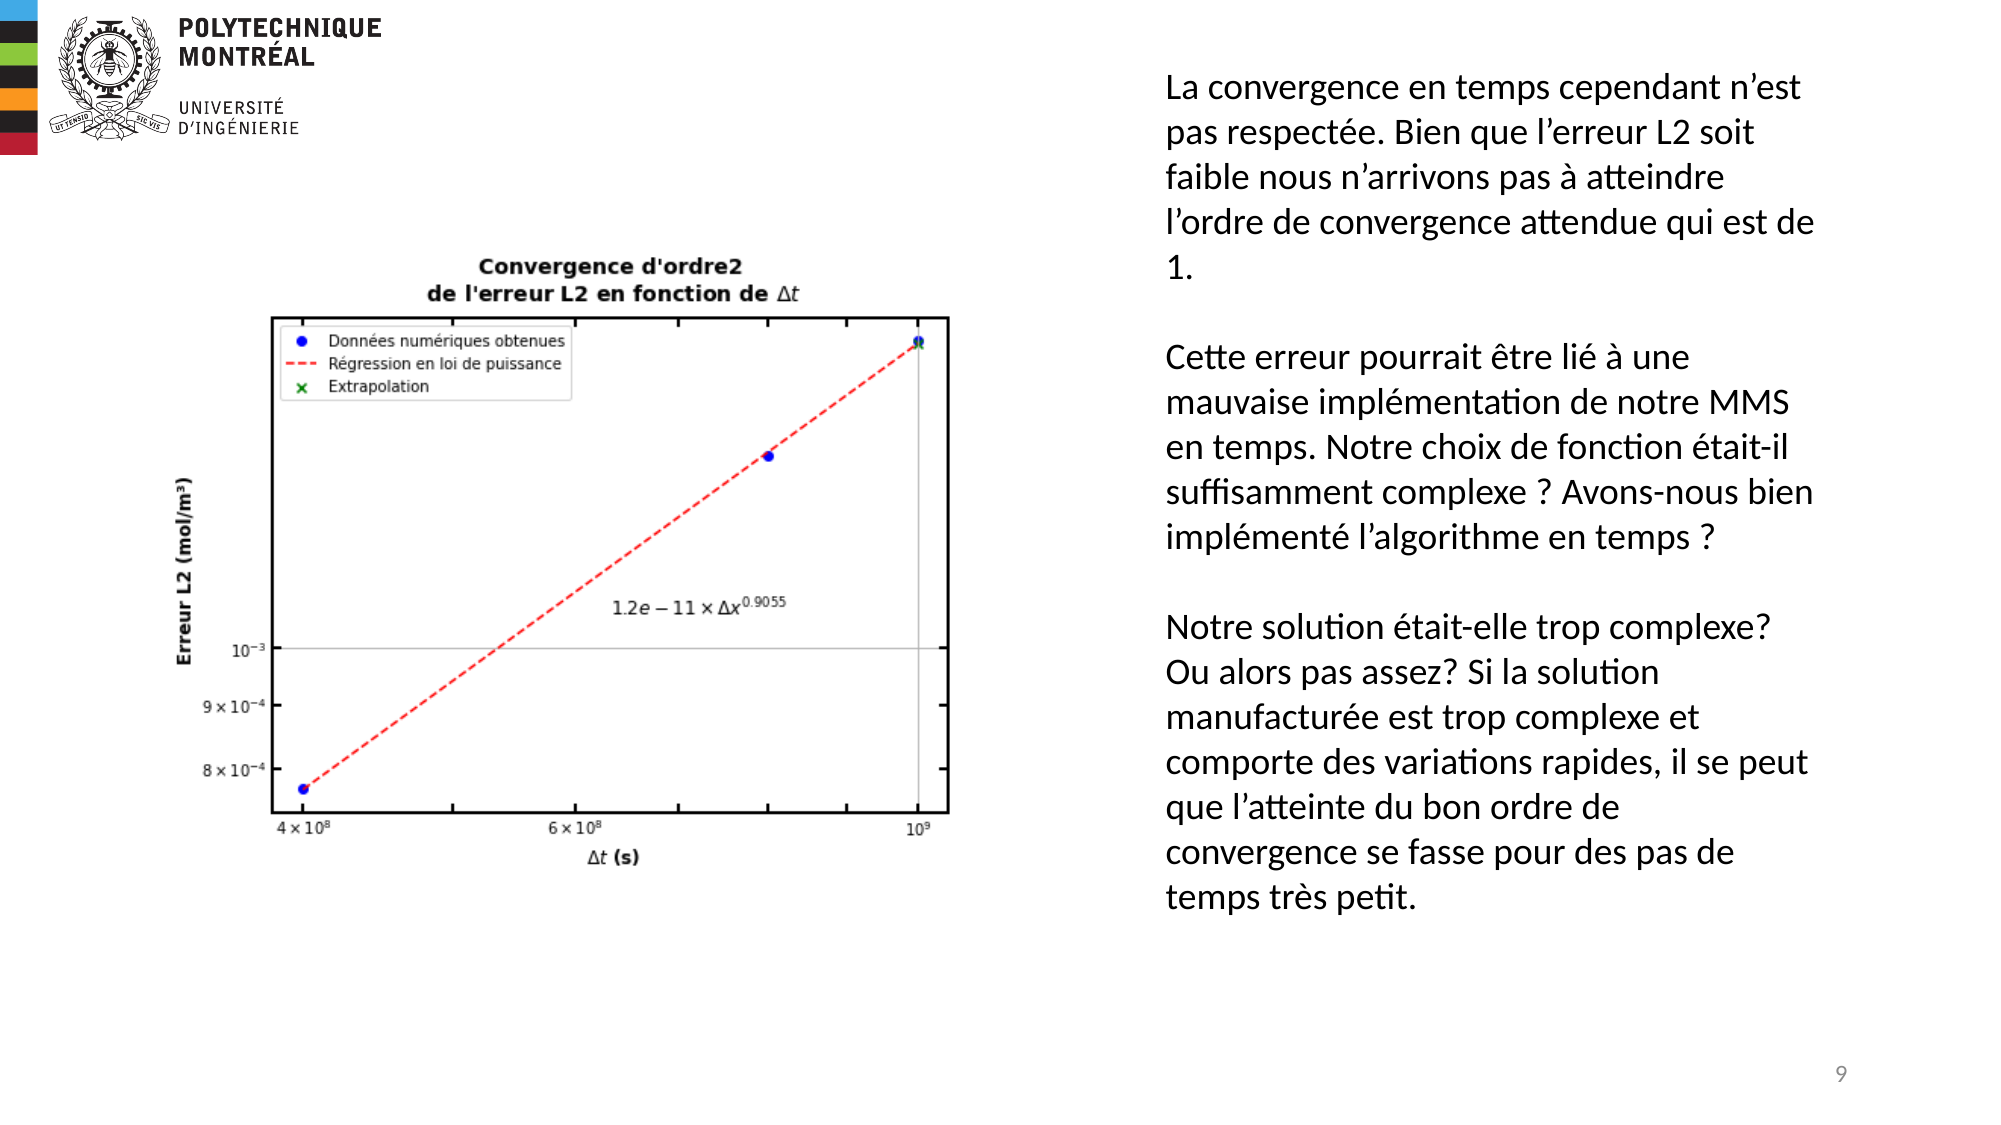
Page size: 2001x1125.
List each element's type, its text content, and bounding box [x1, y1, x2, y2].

text_box La convergence en temps cependant n’est pas respectée. Bien que l’erreur L2 soit faible nous n’arrivons pas à atteindre l’ordre de convergence attendue qui est de 1. Cette erreur pourrait être lié à une mauvaise implémentation de notre MMS en temps. Notre choix de fonction était-il suffisamment complexe ? Avons-nous bien implémenté l’algorithme en temps ? Notre solution était-elle trop complexe? Ou alors pas assez? Si la solution manufacturée est trop complexe et comporte des variations rapides, il se peut que l’atteinte du bon ordre de convergence se fasse pour des pas de temps très petit. [1150, 55, 1835, 1015]
picture [0, 0, 381, 155]
picture [165, 247, 959, 878]
slide_number 9 [1412, 1042, 1863, 1103]
